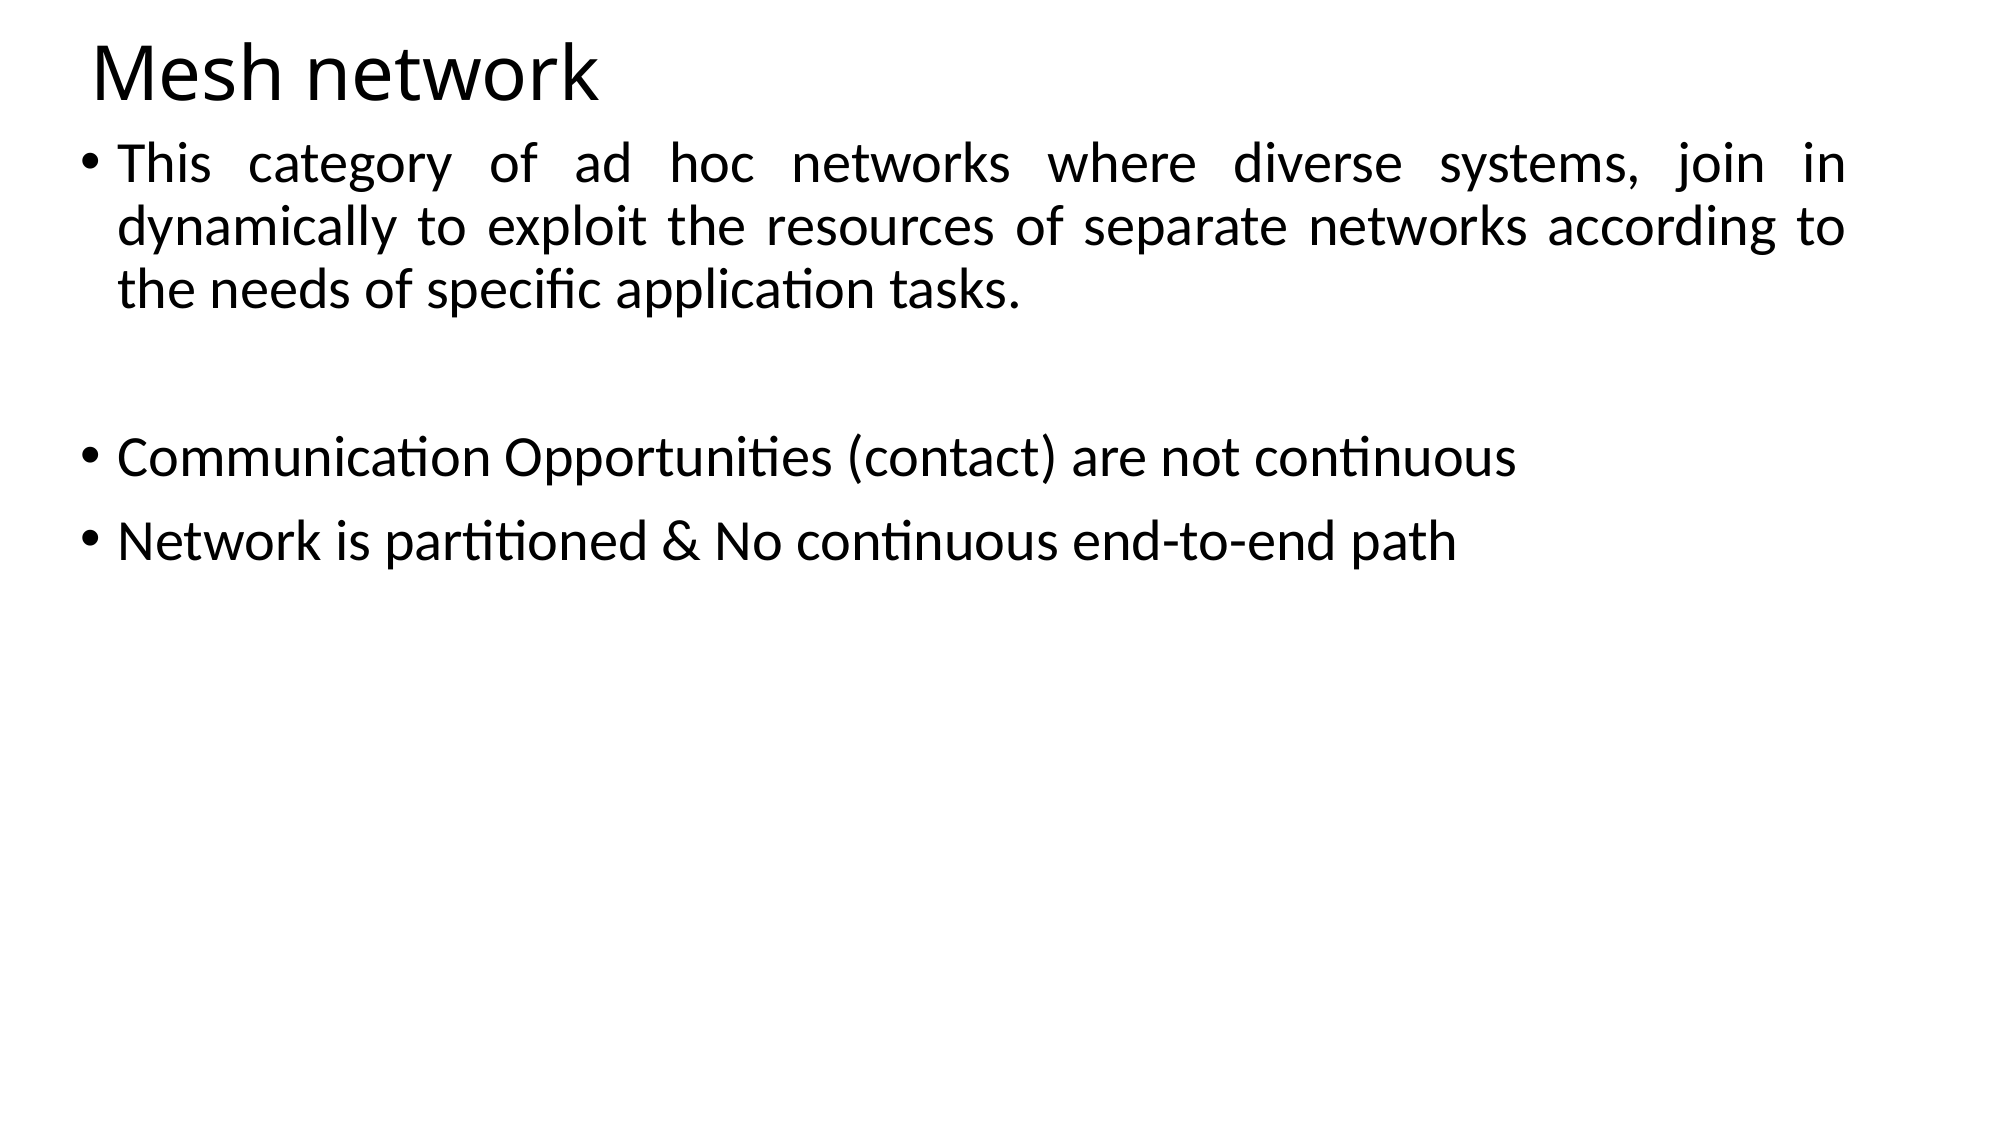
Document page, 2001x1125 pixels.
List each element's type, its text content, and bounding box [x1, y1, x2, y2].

title Mesh network [75, 27, 1800, 125]
list This category of ad hoc networks where diverse systems, join in dynamically to exploit the resources of separate networks according to the needs of specific application tasks. Communication Opportunities (contact) are not continuous Network is partitioned & No continuous end-to-end path [65, 125, 1863, 1014]
